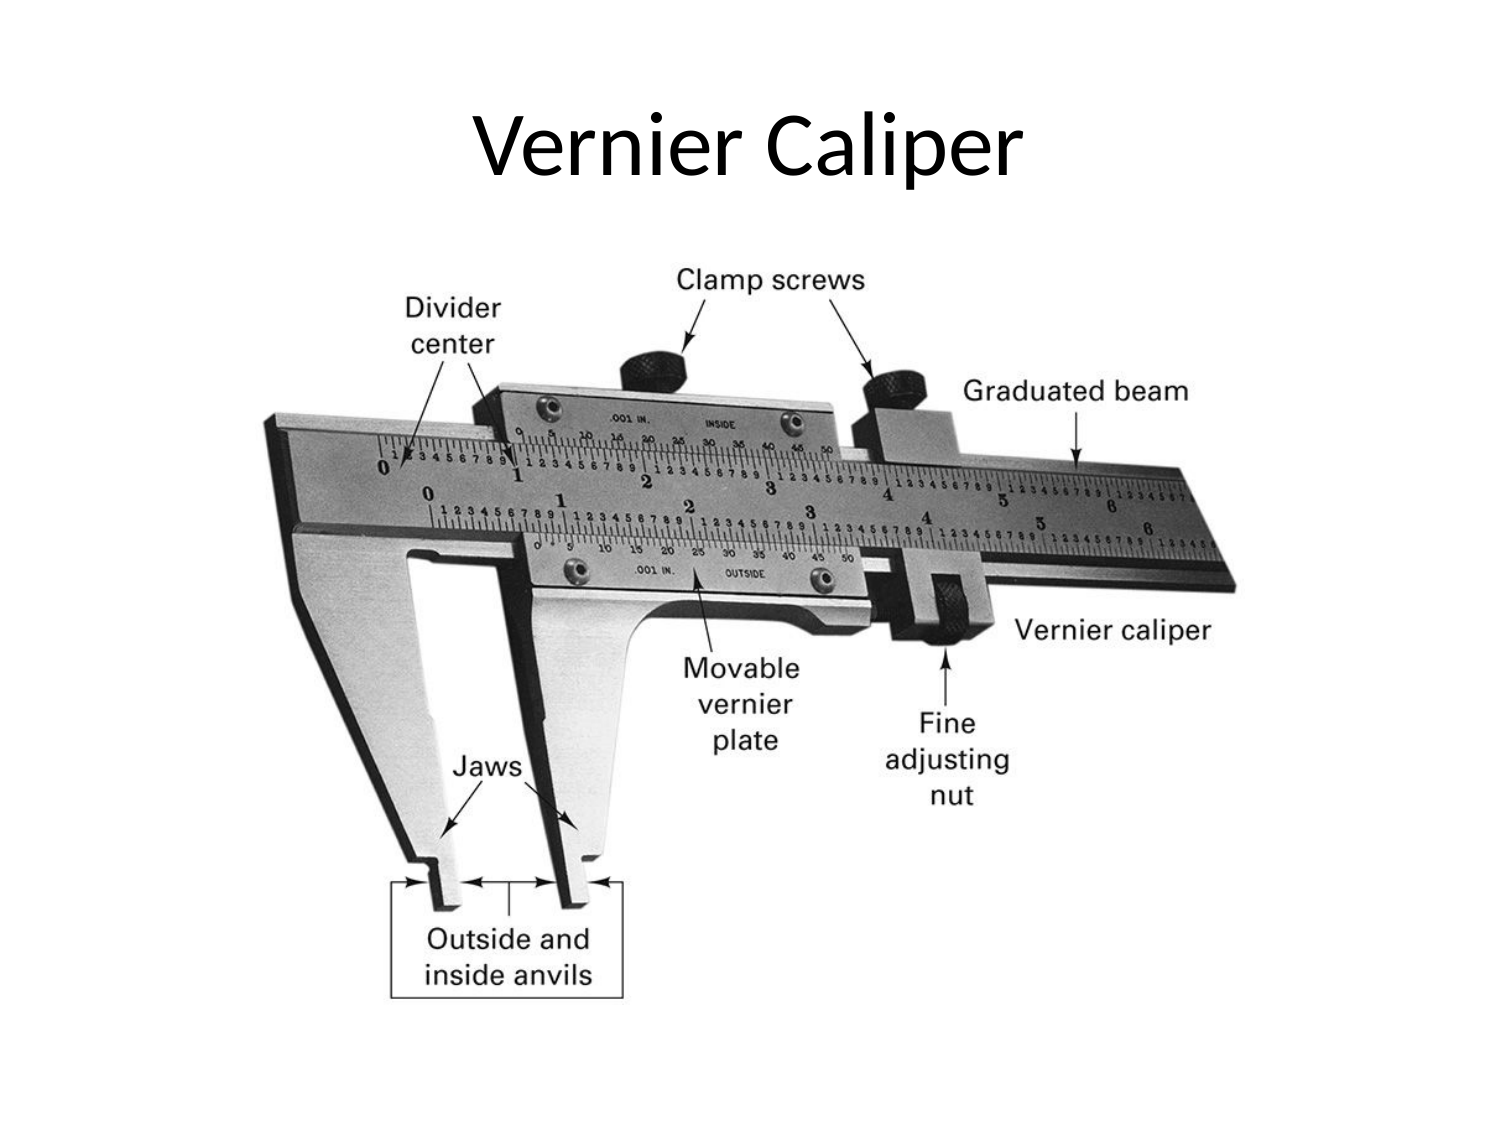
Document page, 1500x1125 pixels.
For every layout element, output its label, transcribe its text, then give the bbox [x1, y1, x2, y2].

title Vernier Caliper [75, 45, 1425, 233]
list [254, 262, 1246, 1006]
